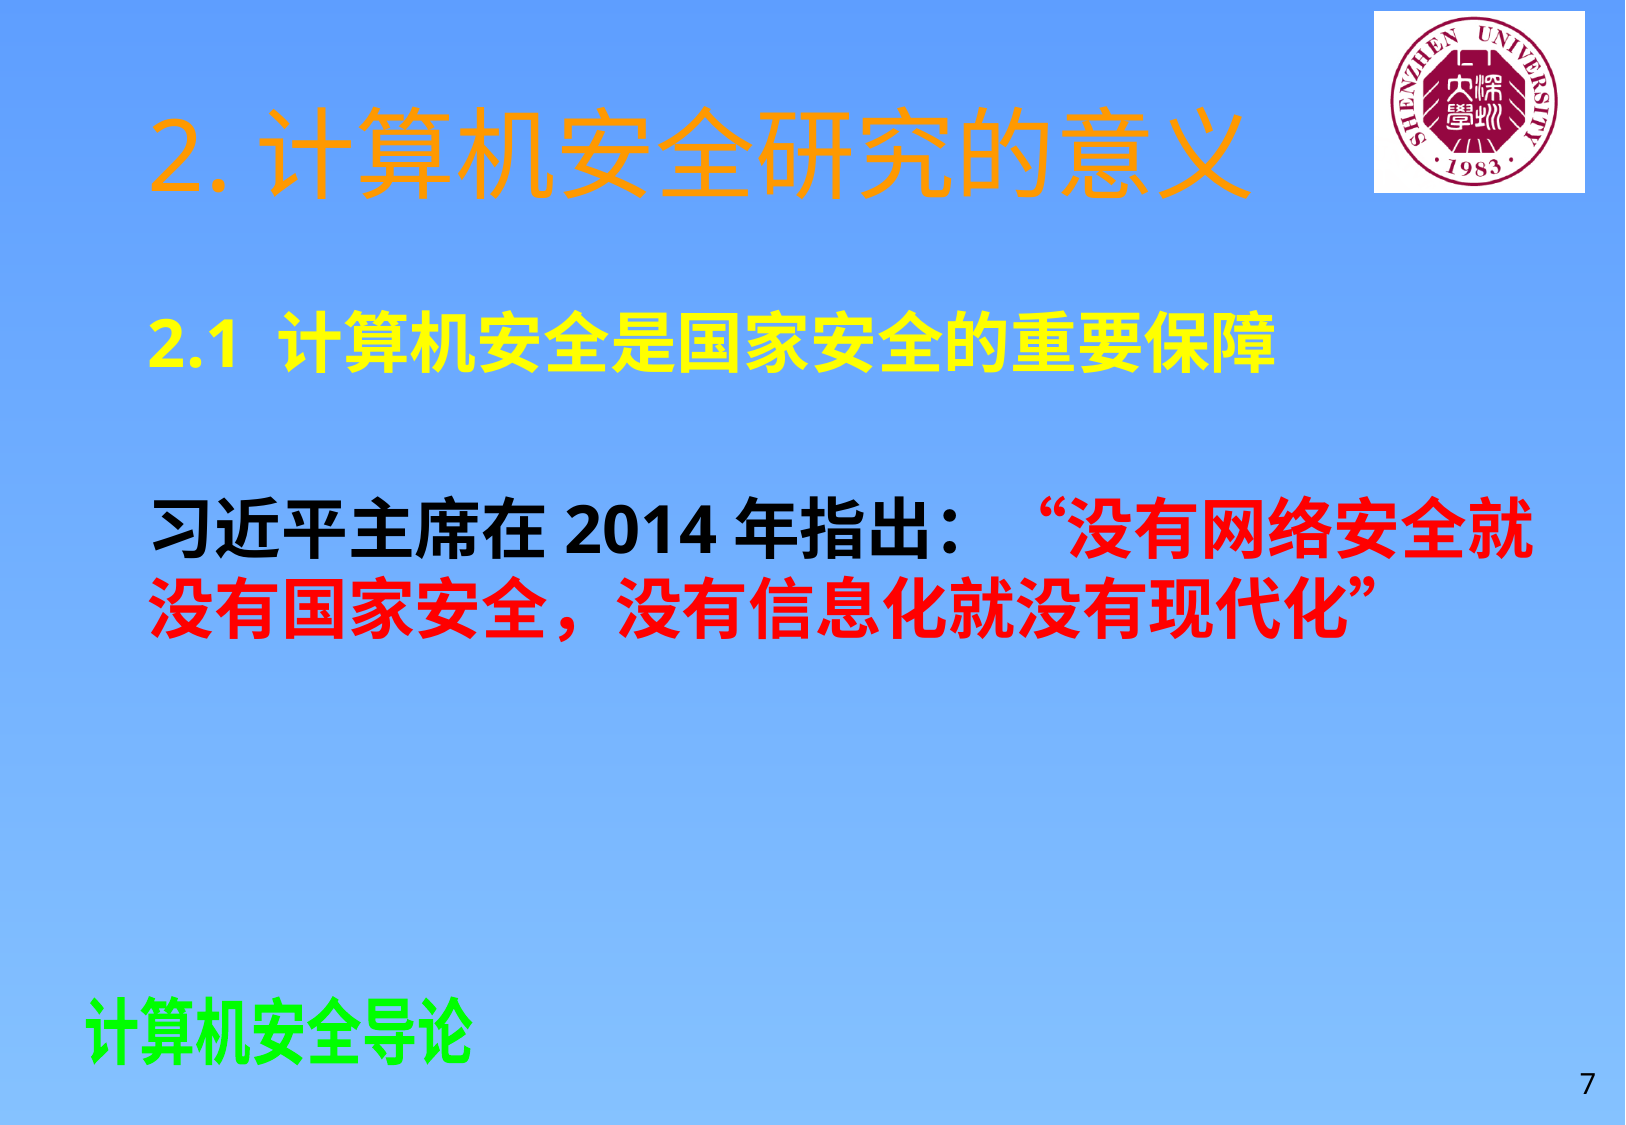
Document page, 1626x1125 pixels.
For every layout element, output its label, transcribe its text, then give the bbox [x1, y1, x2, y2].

title 2.计算机安全研究的意义 [132, 93, 1304, 219]
list 2.1 计算机安全是国家安全的重要保障 习近平主席在2014年指出：“没有网络安全就没有国家安全，没有信息化就没有现代化” [132, 292, 1574, 809]
slide_number 7 [1438, 1062, 1612, 1113]
picture [1374, 11, 1585, 193]
